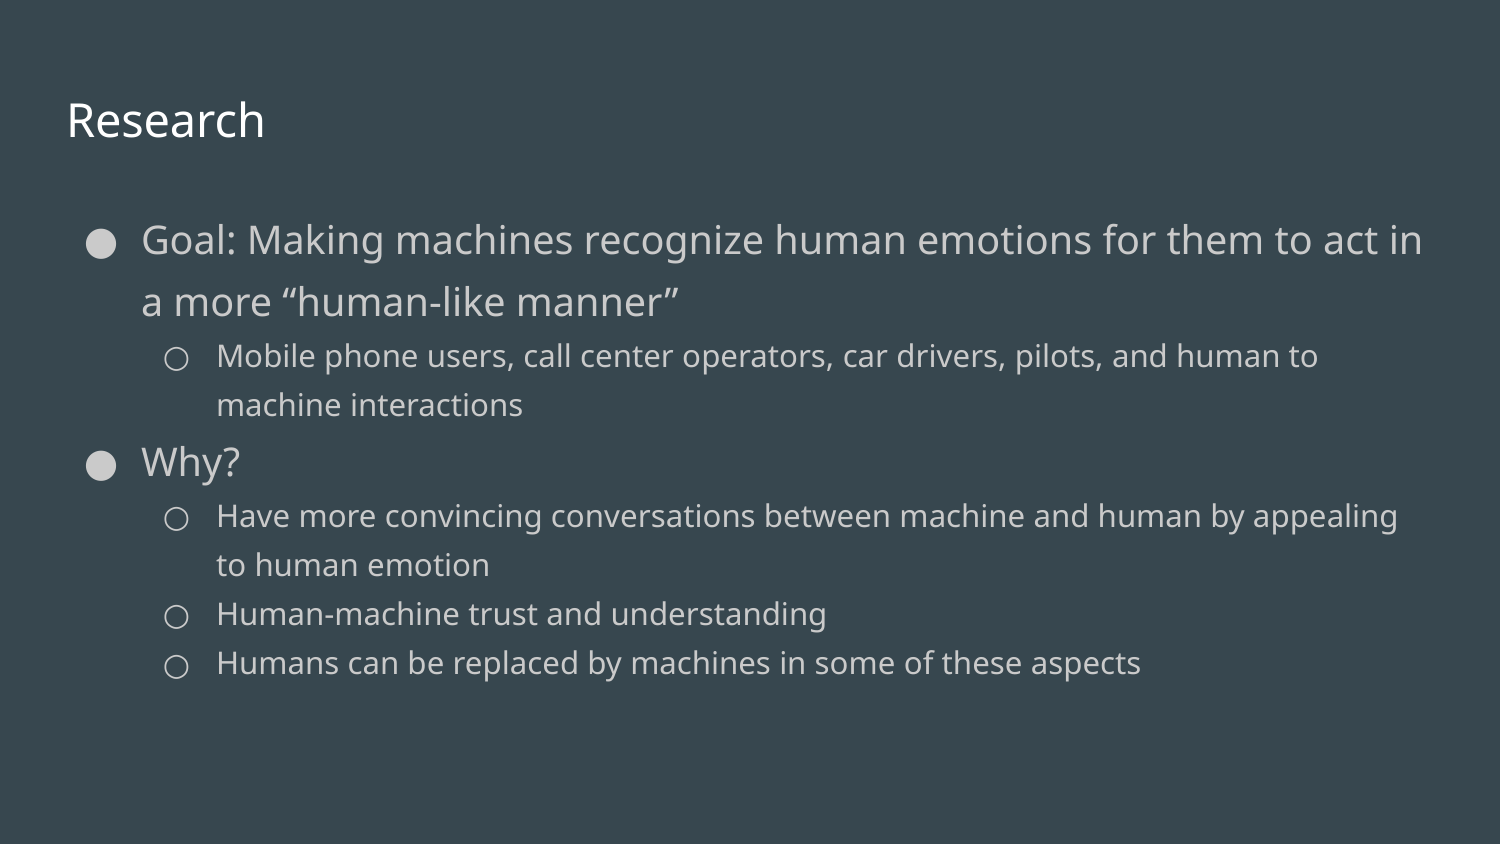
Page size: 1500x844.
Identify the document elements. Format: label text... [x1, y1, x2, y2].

list Goal: Making machines recognize human emotions for them to act in a more “human-like manner” Mobile phone users, call center operators, car drivers, pilots, and human to machine interactions Why? Have more convincing conversations between machine and human by appealing to human emotion Human-machine trust and understanding Humans can be replaced by machines in some of these aspects [51, 189, 1449, 750]
title Research [51, 72, 1449, 167]
